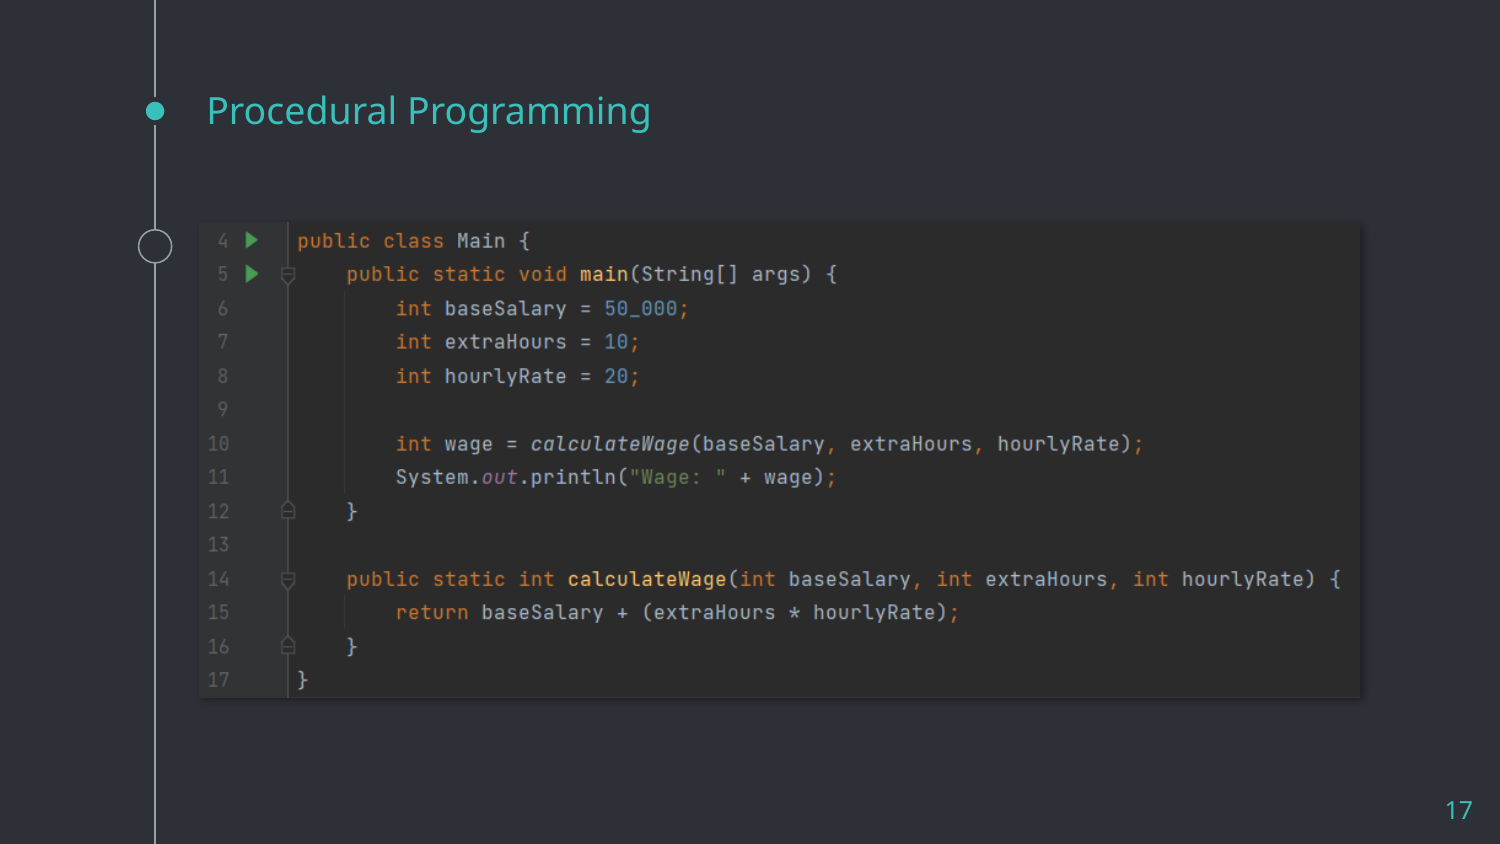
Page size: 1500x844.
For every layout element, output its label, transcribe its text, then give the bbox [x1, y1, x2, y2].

picture [198, 222, 1360, 698]
title Procedural Programming [191, 90, 1317, 147]
slide_number 17 [1398, 779, 1489, 832]
